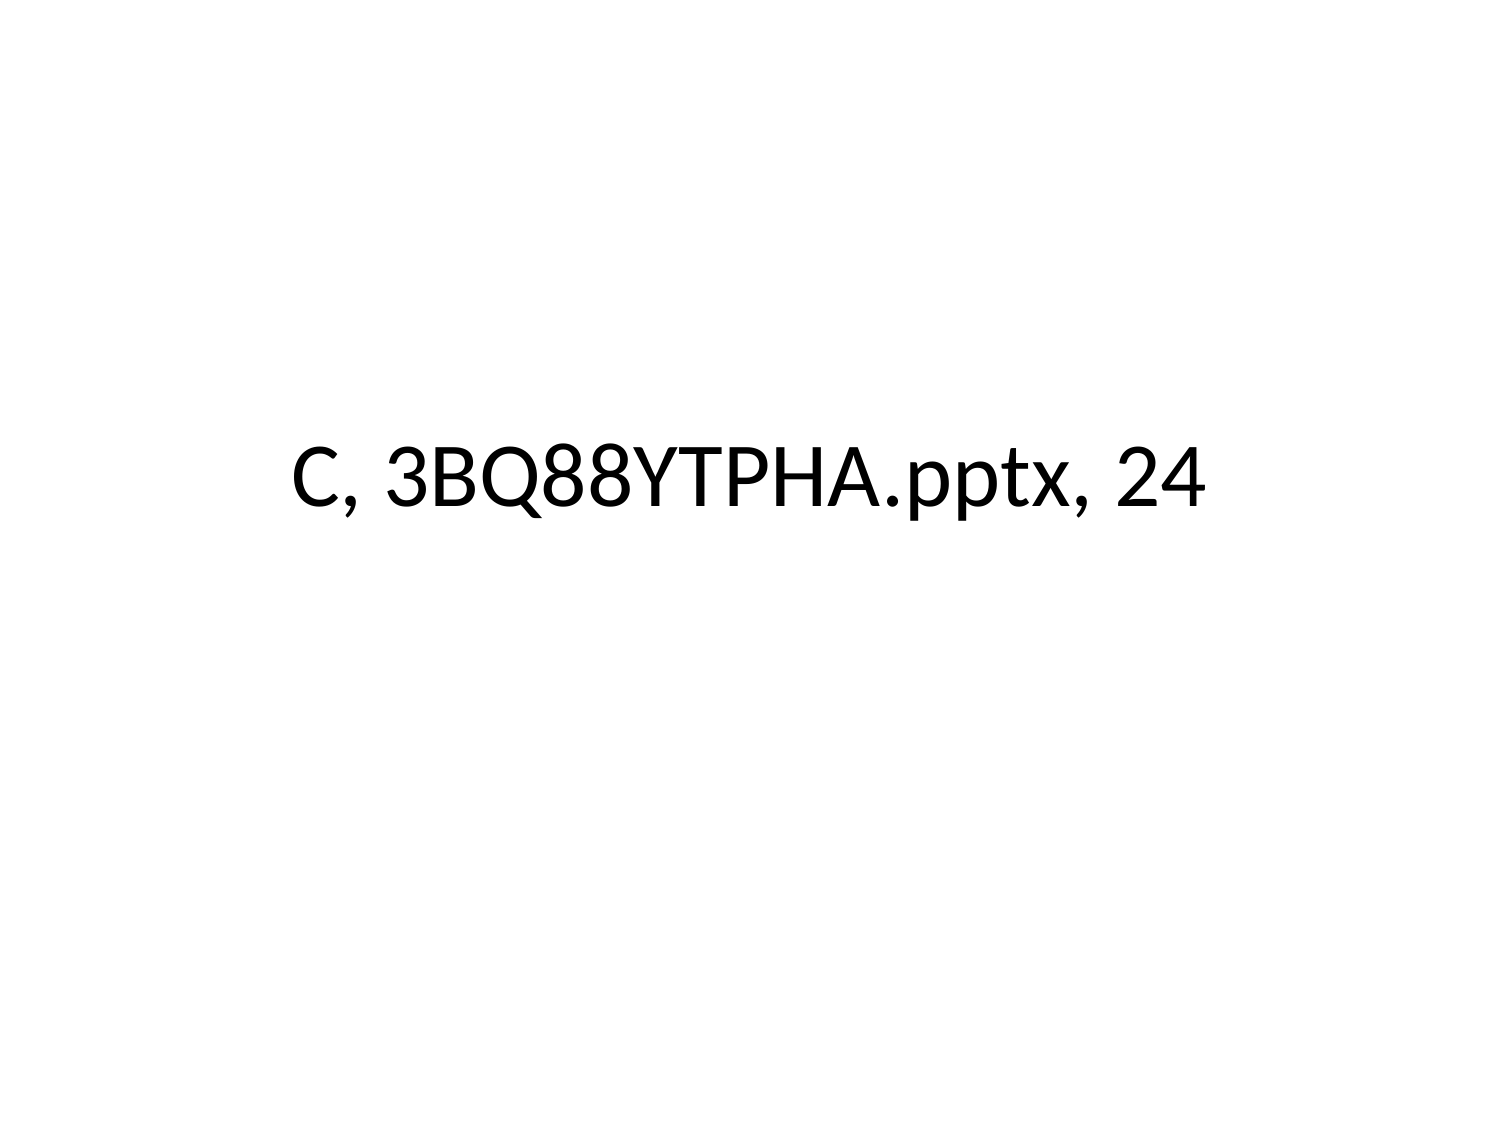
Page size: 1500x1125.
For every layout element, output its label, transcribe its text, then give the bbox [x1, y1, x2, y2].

title C, 3BQ88YTPHA.pptx, 24 [112, 349, 1388, 591]
